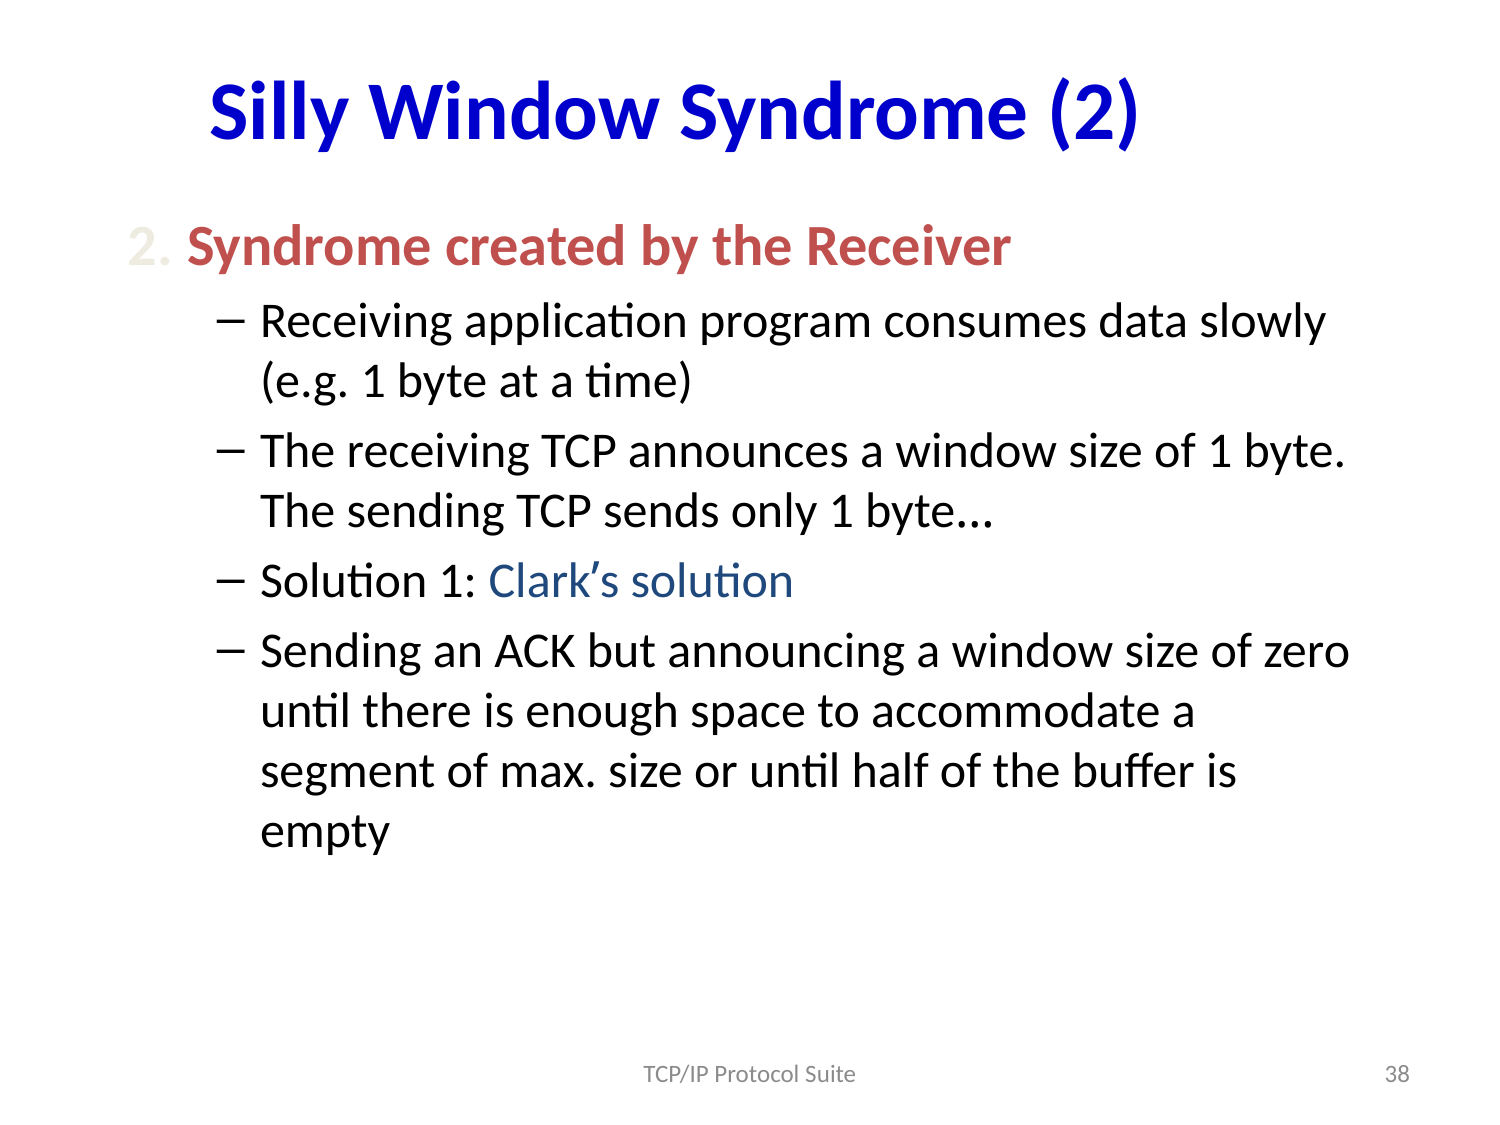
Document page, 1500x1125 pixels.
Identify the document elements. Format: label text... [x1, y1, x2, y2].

list Syndrome created by the Receiver Receiving application program consumes data slowly (e.g. 1 byte at a time) The receiving TCP announces a window size of 1 byte. The sending TCP sends only 1 byte… Solution 1: Clark’s solution Sending an ACK but announcing a window size of zero until there is enough space to accommodate a segment of max. size or until half of the buffer is empty [112, 200, 1375, 913]
title Silly Window Syndrome (2) [112, 37, 1240, 175]
footer TCP/IP Protocol Suite [512, 1042, 988, 1103]
slide_number 38 [1074, 1042, 1425, 1103]
